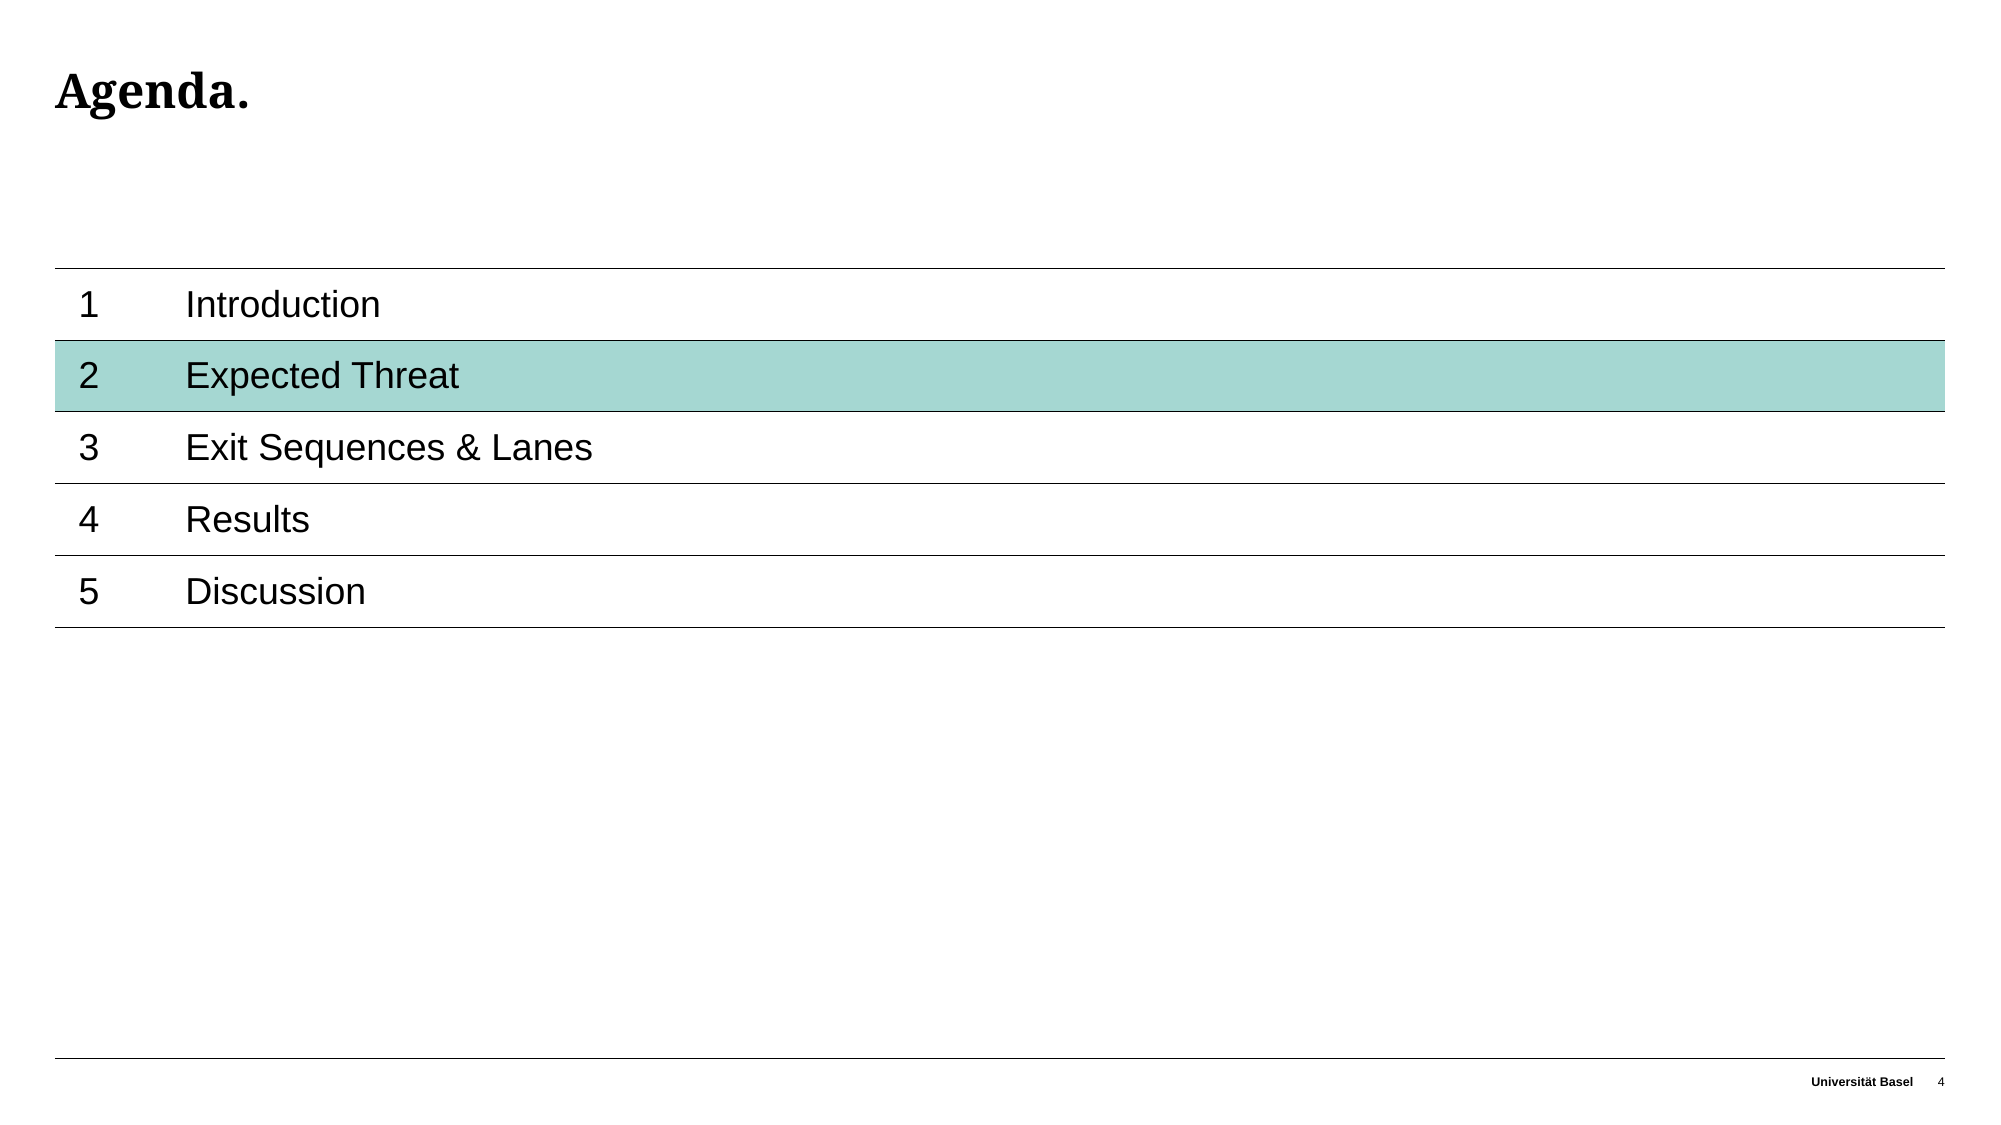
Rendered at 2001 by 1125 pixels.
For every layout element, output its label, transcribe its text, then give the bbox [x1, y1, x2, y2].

table_cell Expected Threat [162, 341, 1945, 411]
table_cell 3 [55, 412, 162, 483]
slide_number 4 [1913, 1070, 1945, 1100]
table_cell 4 [55, 484, 162, 555]
table_header Introduction [162, 269, 1945, 340]
table_cell Exit Sequences & Lanes [162, 412, 1945, 483]
title Agenda. [55, 66, 1945, 191]
footer Universität Basel [1496, 1070, 1913, 1100]
table_cell Discussion [162, 556, 1945, 627]
table_cell 5 [55, 556, 162, 627]
table_cell Results [162, 484, 1945, 555]
table_header 1 [55, 269, 162, 340]
table_cell 2 [55, 341, 162, 411]
